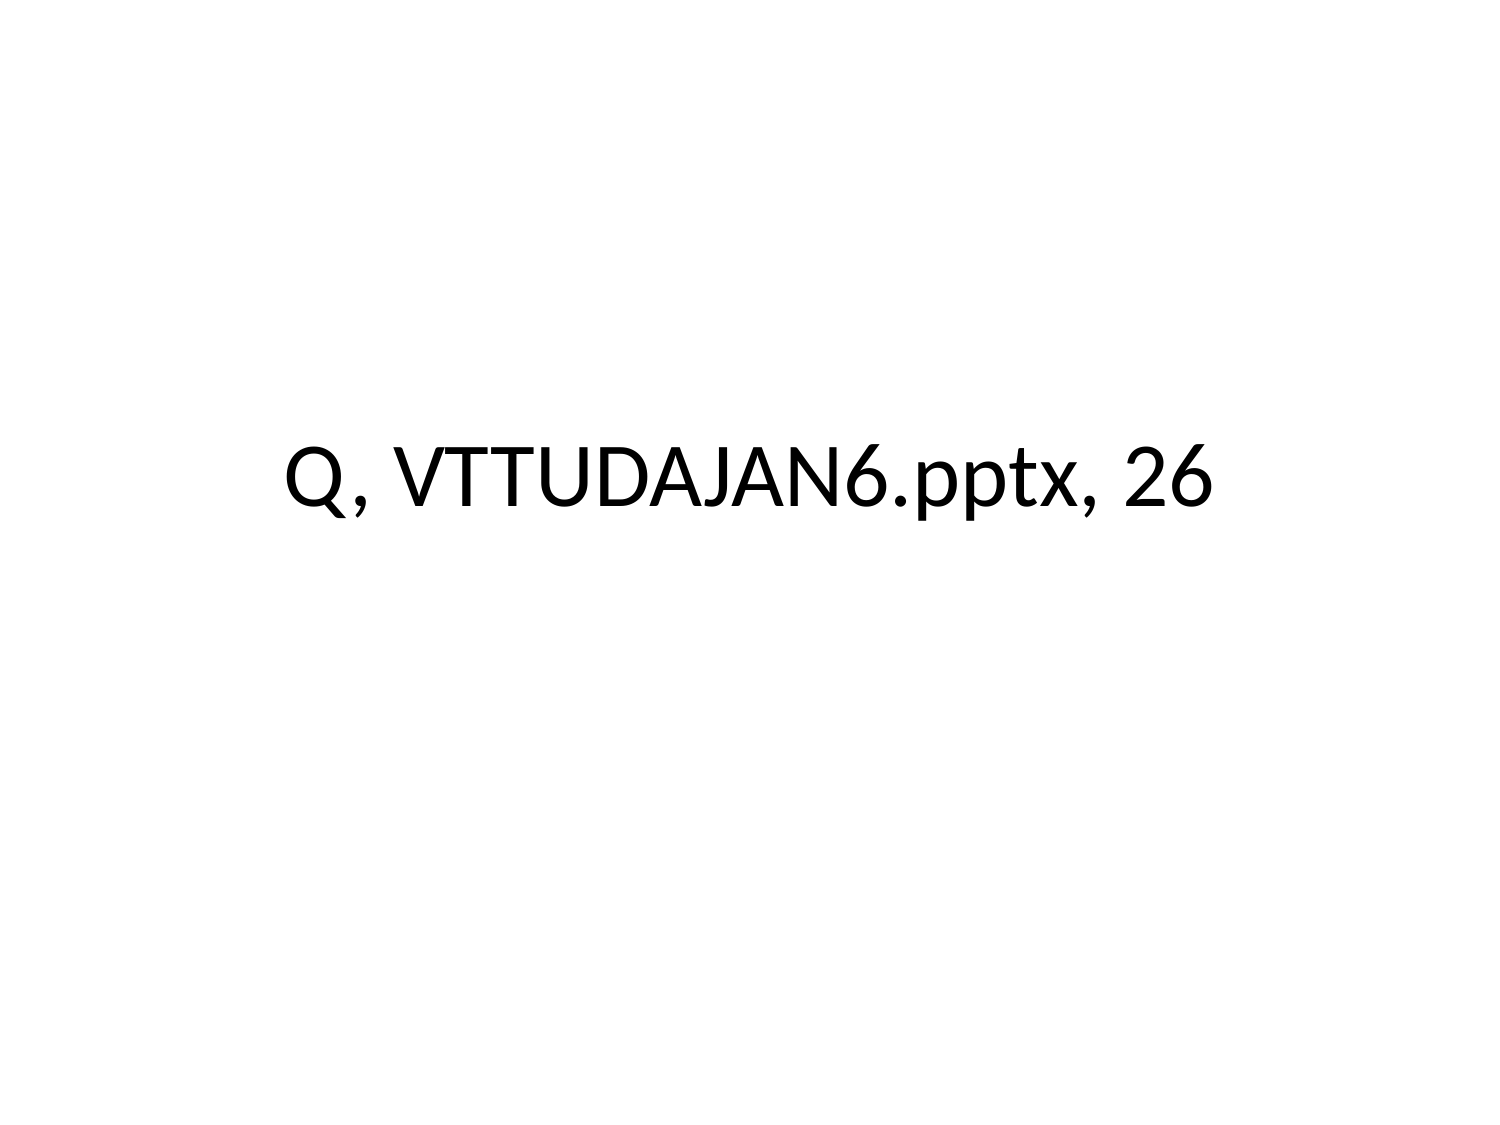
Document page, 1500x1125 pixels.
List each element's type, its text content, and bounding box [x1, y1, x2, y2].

title Q, VTTUDAJAN6.pptx, 26 [112, 349, 1388, 591]
